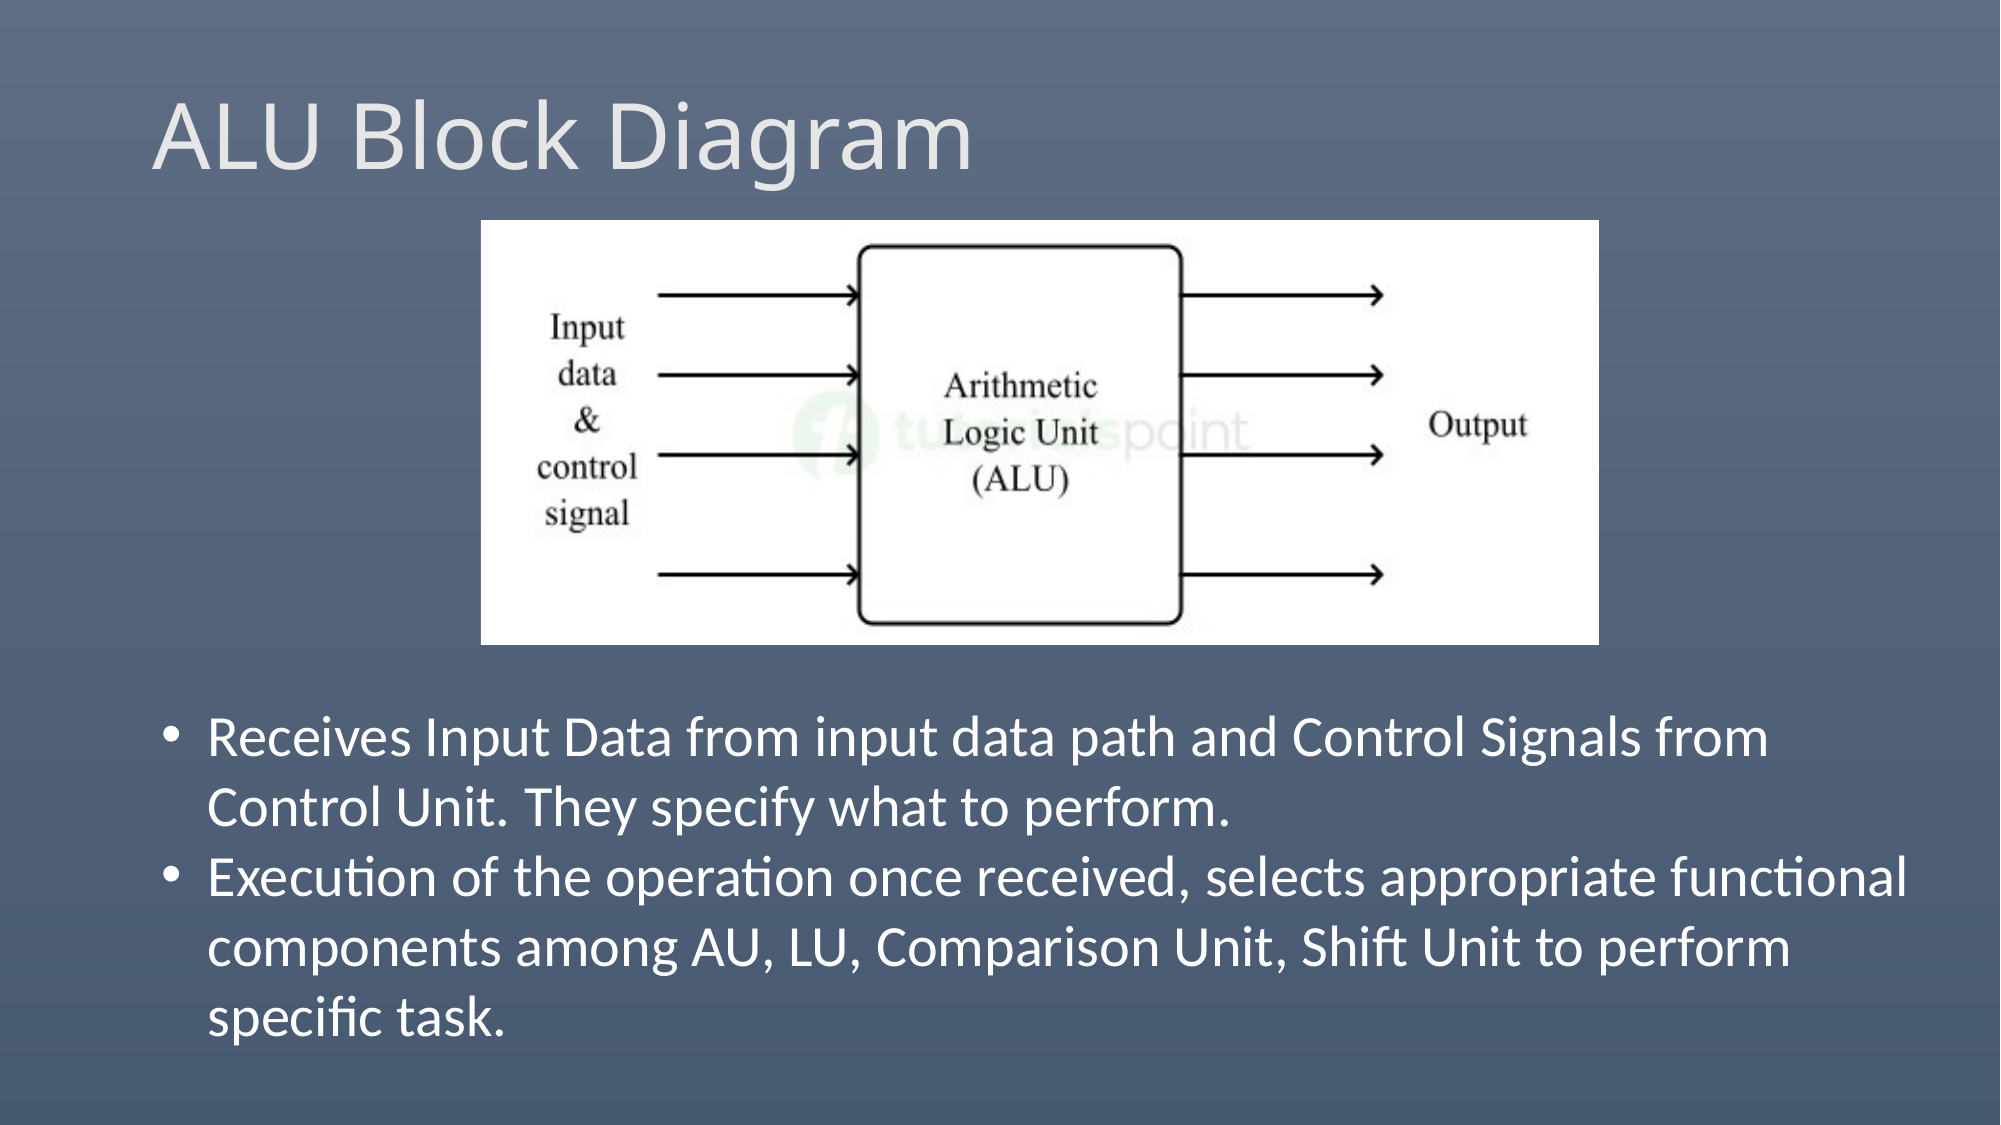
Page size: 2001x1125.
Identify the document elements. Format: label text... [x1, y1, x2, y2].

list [480, 220, 1599, 645]
title ALU Block Diagram [137, 31, 1863, 249]
text_box Receives Input Data from input data path and Control Signals from Control Unit. They specify what to perform. Execution of the operation once received, selects appropriate functional components among AU, LU, Comparison Unit, Shift Unit to perform specific task. [146, 691, 1934, 1056]
